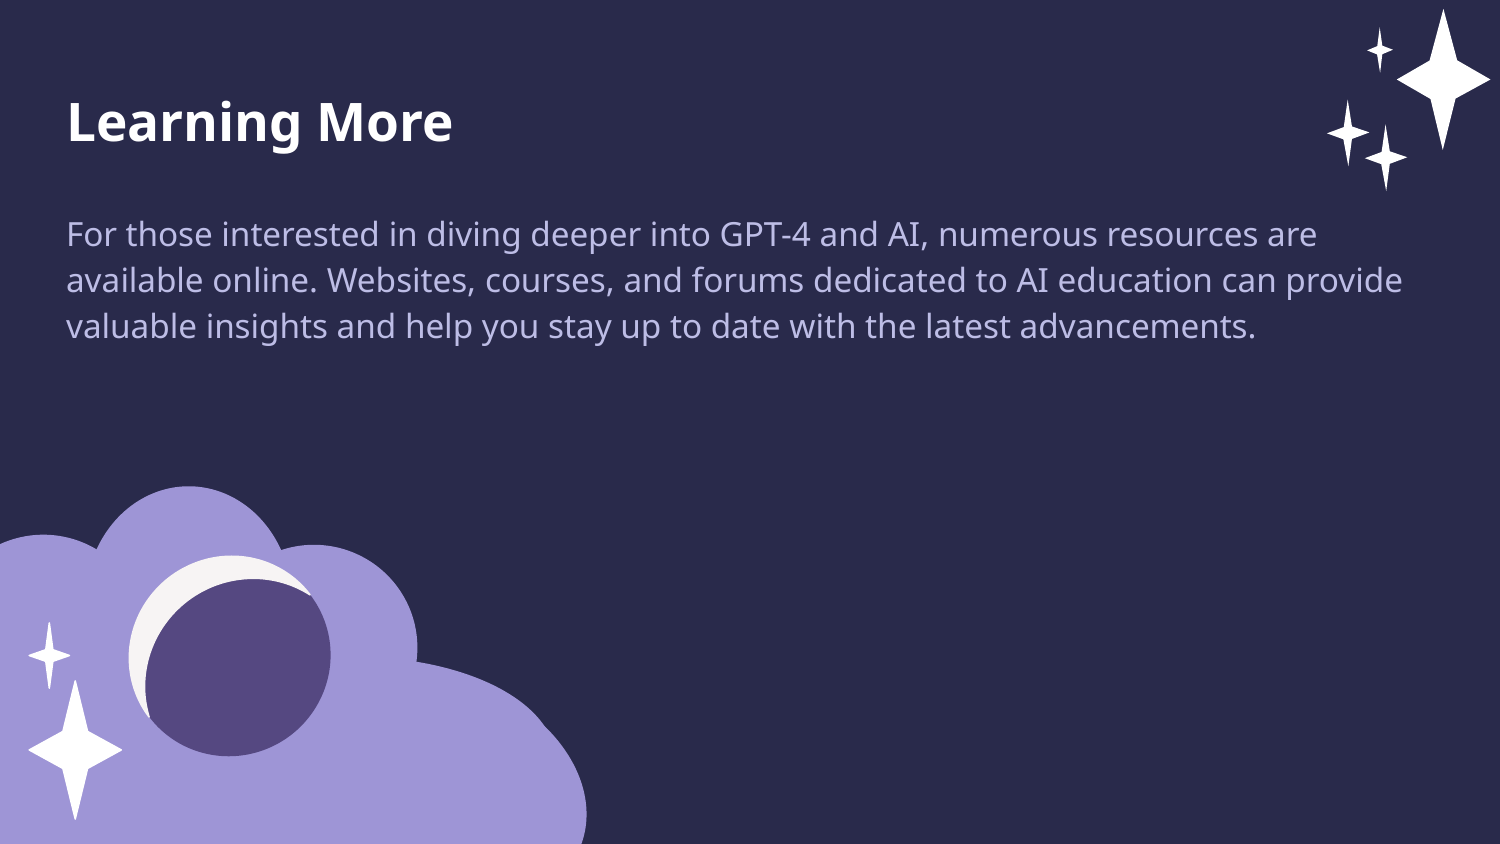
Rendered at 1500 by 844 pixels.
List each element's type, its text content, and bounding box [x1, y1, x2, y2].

text_box Learning More [51, 72, 1321, 167]
text_box For those interested in diving deeper into GPT-4 and AI, numerous resources are available online. Websites, courses, and forums dedicated to AI education can provide valuable insights and help you stay up to date with the latest advancements. [51, 192, 1449, 465]
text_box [1326, 8, 1491, 192]
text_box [0, 486, 621, 844]
